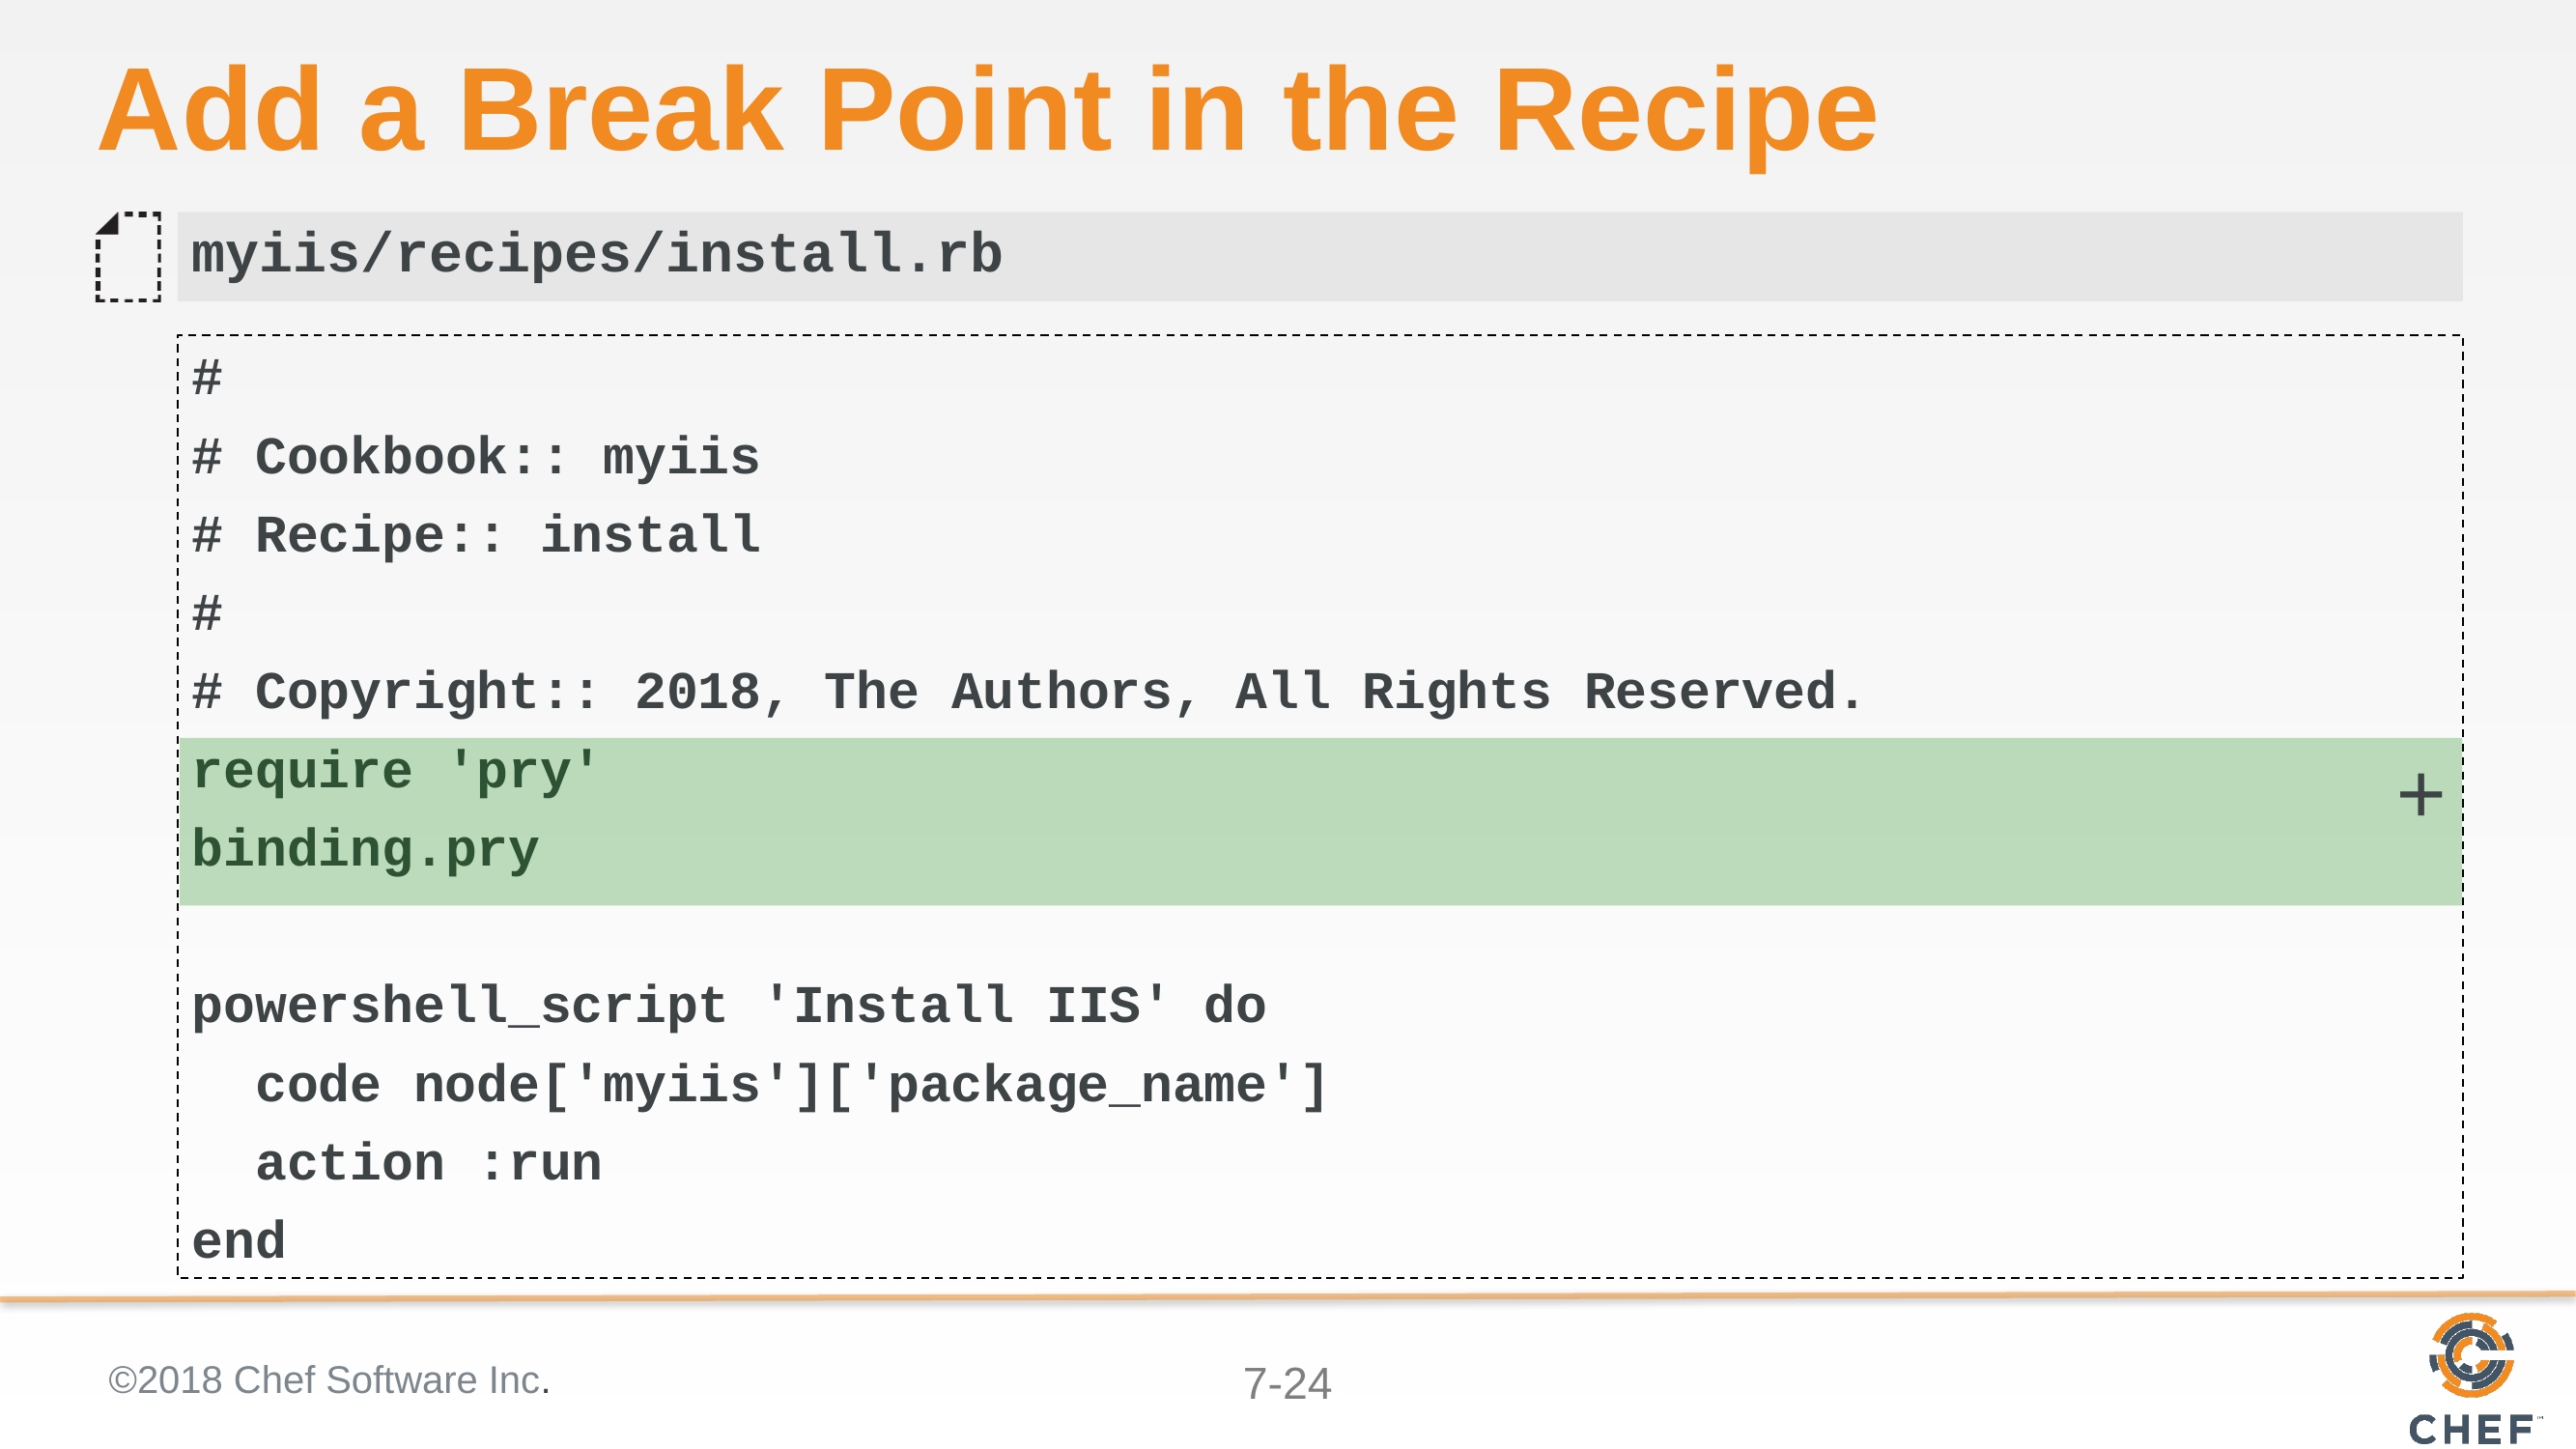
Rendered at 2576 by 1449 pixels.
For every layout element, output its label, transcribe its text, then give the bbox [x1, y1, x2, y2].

picture [2399, 1297, 2551, 1449]
list + [180, 737, 2463, 906]
list myiis/recipes/install.rb [177, 212, 2463, 302]
title Add a Break Point in the Recipe [96, 48, 2463, 180]
list # # Cookbook:: myiis # Recipe:: install # # Copyright:: 2018, The Authors, All Rights Reserved. require 'pry' binding.pry powershell_script 'Install IIS' do code node['myiis']['package_name'] action :run end [177, 334, 2464, 1279]
